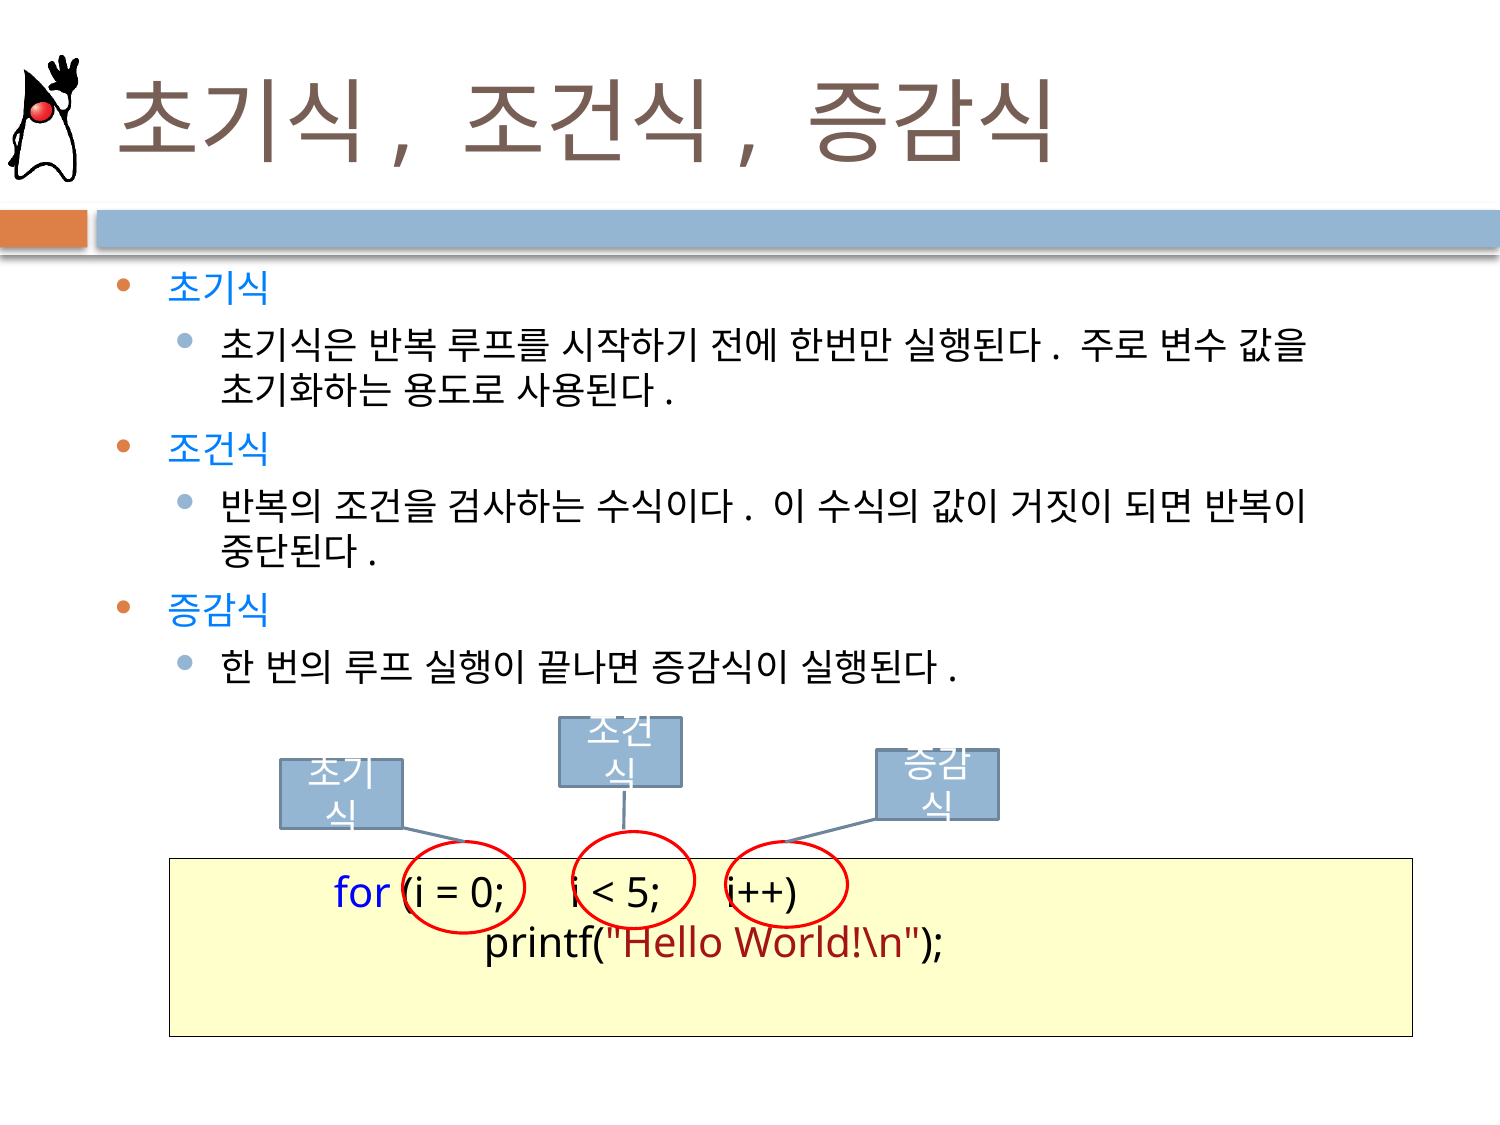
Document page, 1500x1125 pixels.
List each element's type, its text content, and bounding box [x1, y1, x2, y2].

text_box for (i = 0; i < 5; i++) printf("Hello World!\n"); [169, 858, 1413, 1036]
text_box 조건식 [558, 716, 683, 788]
picture [8, 55, 79, 182]
text_box 초기식 [279, 758, 466, 844]
text_box [571, 830, 697, 931]
text_box [401, 840, 527, 935]
text_box [723, 840, 850, 929]
text_box 조건식 [622, 790, 626, 830]
list 초기식 초기식은 반복 루프를 시작하기 전에 한번만 실행된다. 주로 변수 값을 초기화하는 용도로 사용된다. 조건식 반복의 조건을 검사하는 수식이다. 이 수식의 값이 거짓이 되면 반복이 중단된다. 증감식 한 번의 루프 실행이 끝나면 증감식이 실행된다. [100, 257, 1438, 996]
text_box 증감식 [784, 748, 1000, 844]
title 초기식, 조건식, 증감식 [100, 37, 1438, 200]
